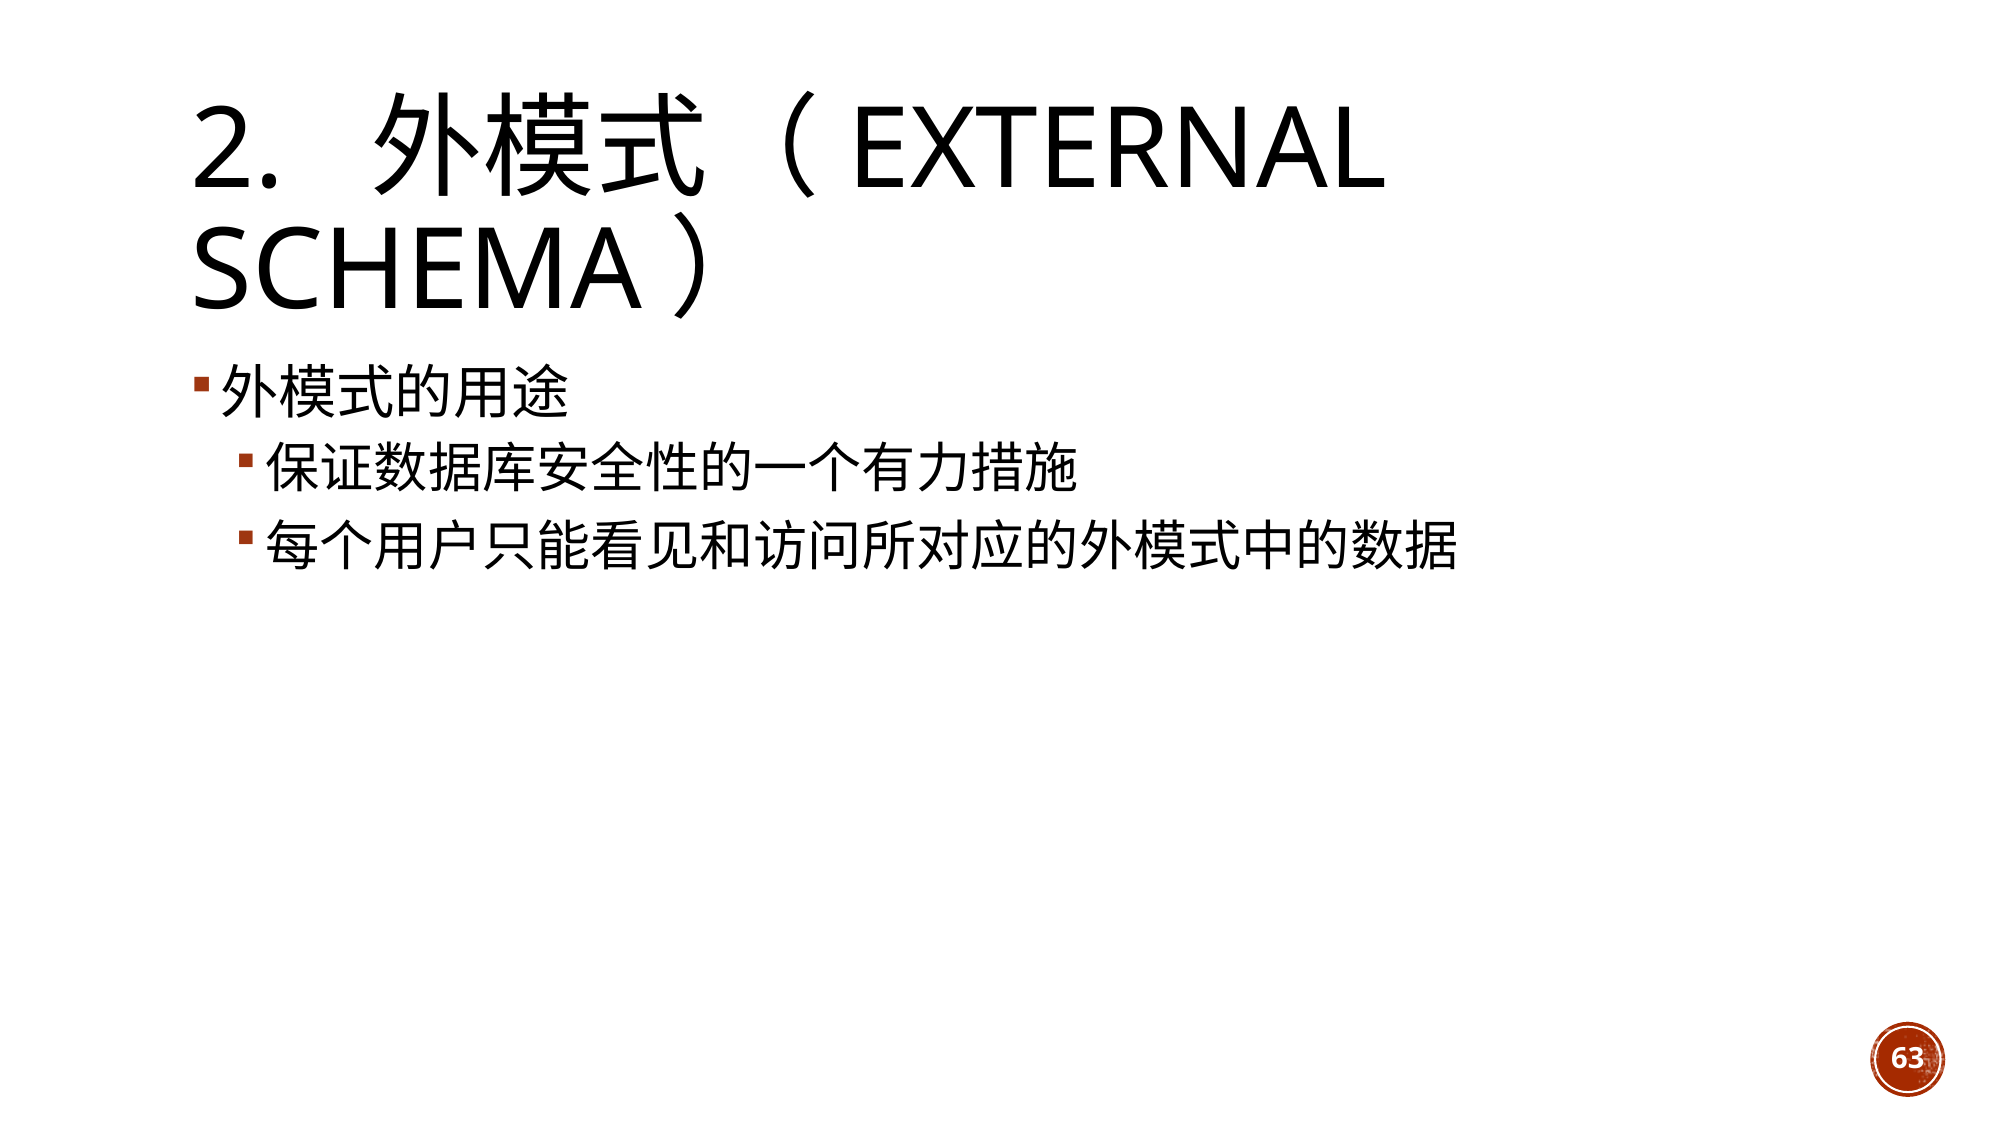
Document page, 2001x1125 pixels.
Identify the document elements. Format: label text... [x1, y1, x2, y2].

list 外模式的用途 保证数据库安全性的一个有力措施 每个用户只能看见和访问所对应的外模式中的数据 [175, 348, 1826, 1013]
slide_number 63 [1855, 1028, 1961, 1089]
title 2. 外模式（External Schema） [175, 79, 1826, 344]
